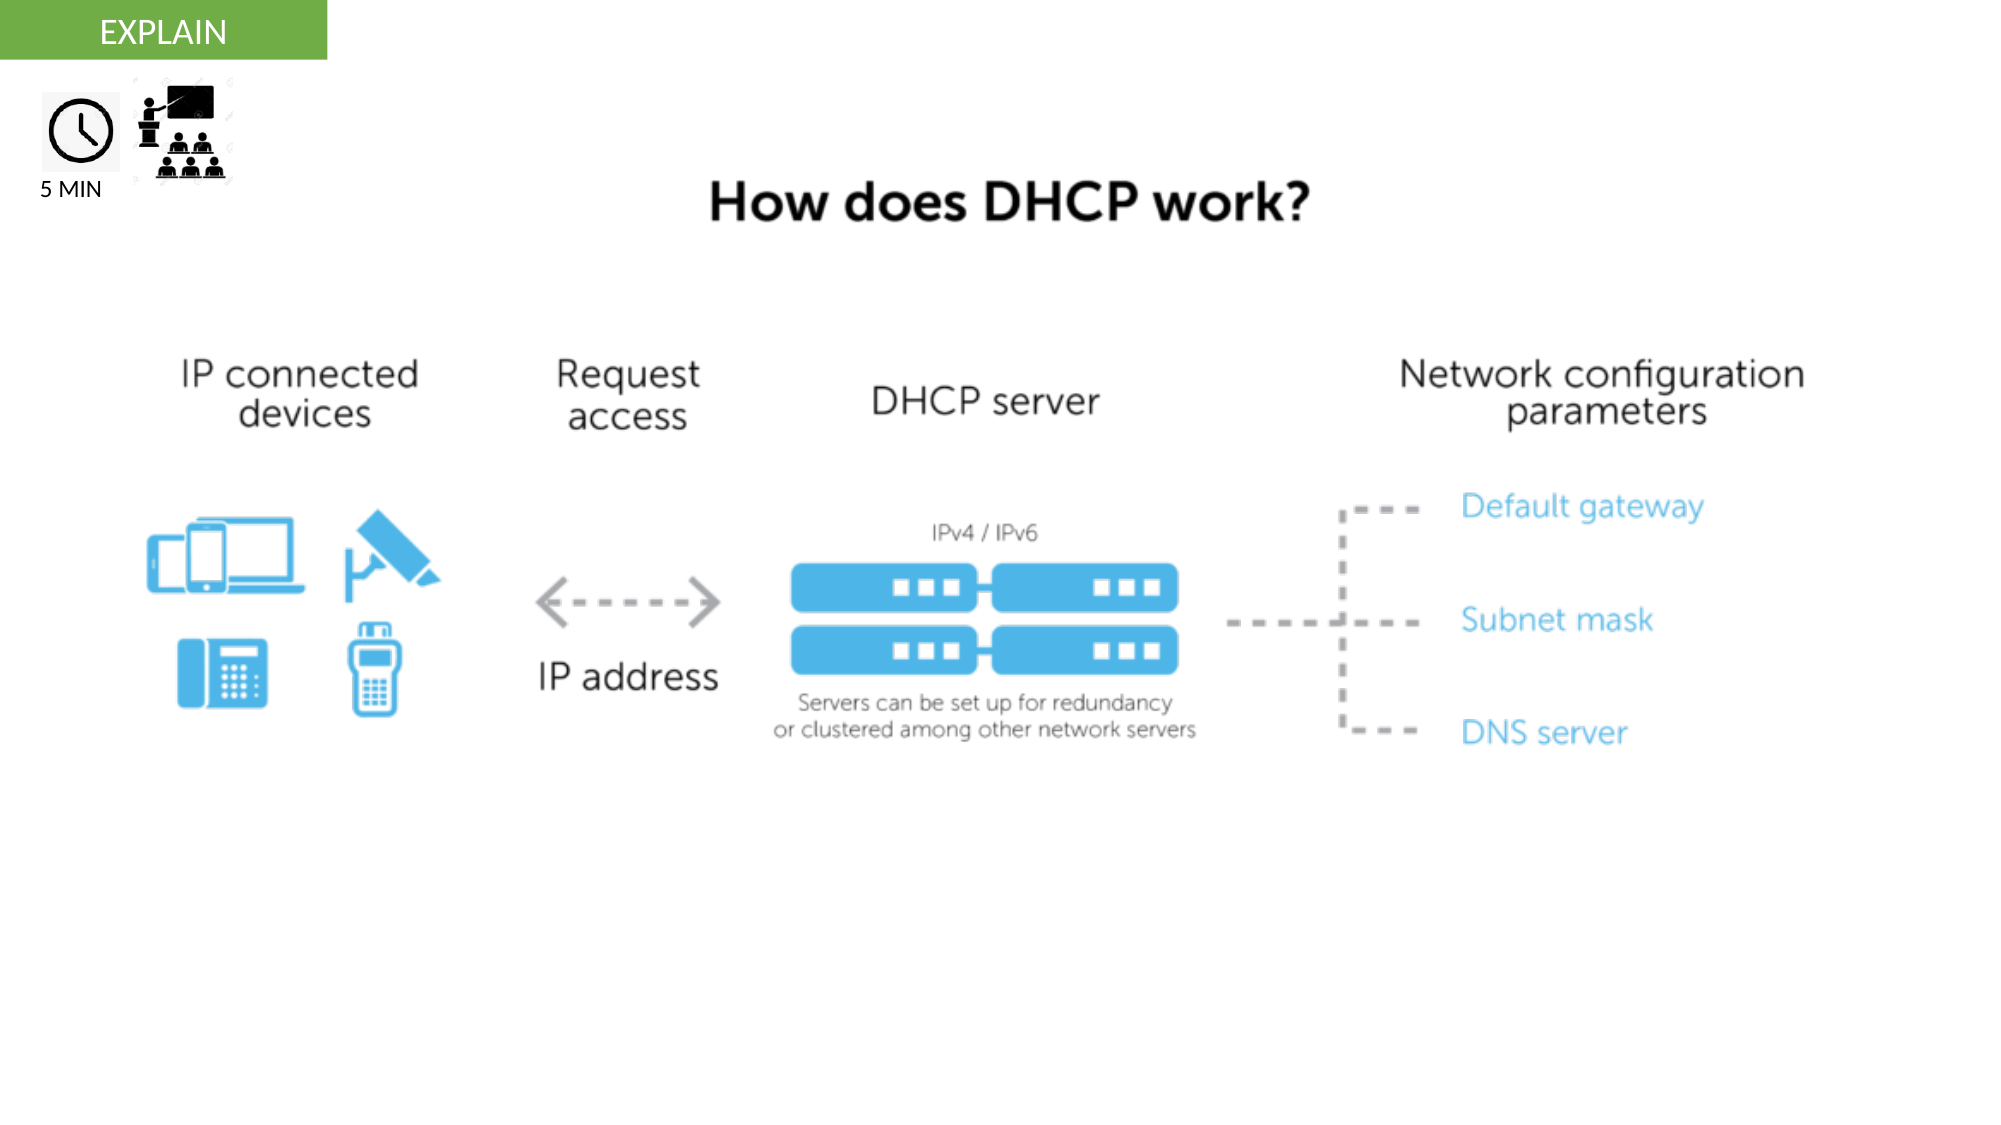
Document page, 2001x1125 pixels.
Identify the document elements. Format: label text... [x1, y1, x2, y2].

picture [42, 77, 1860, 826]
text_box EXPLAIN [0, 0, 328, 61]
text_box 5 MIN [25, 165, 104, 211]
